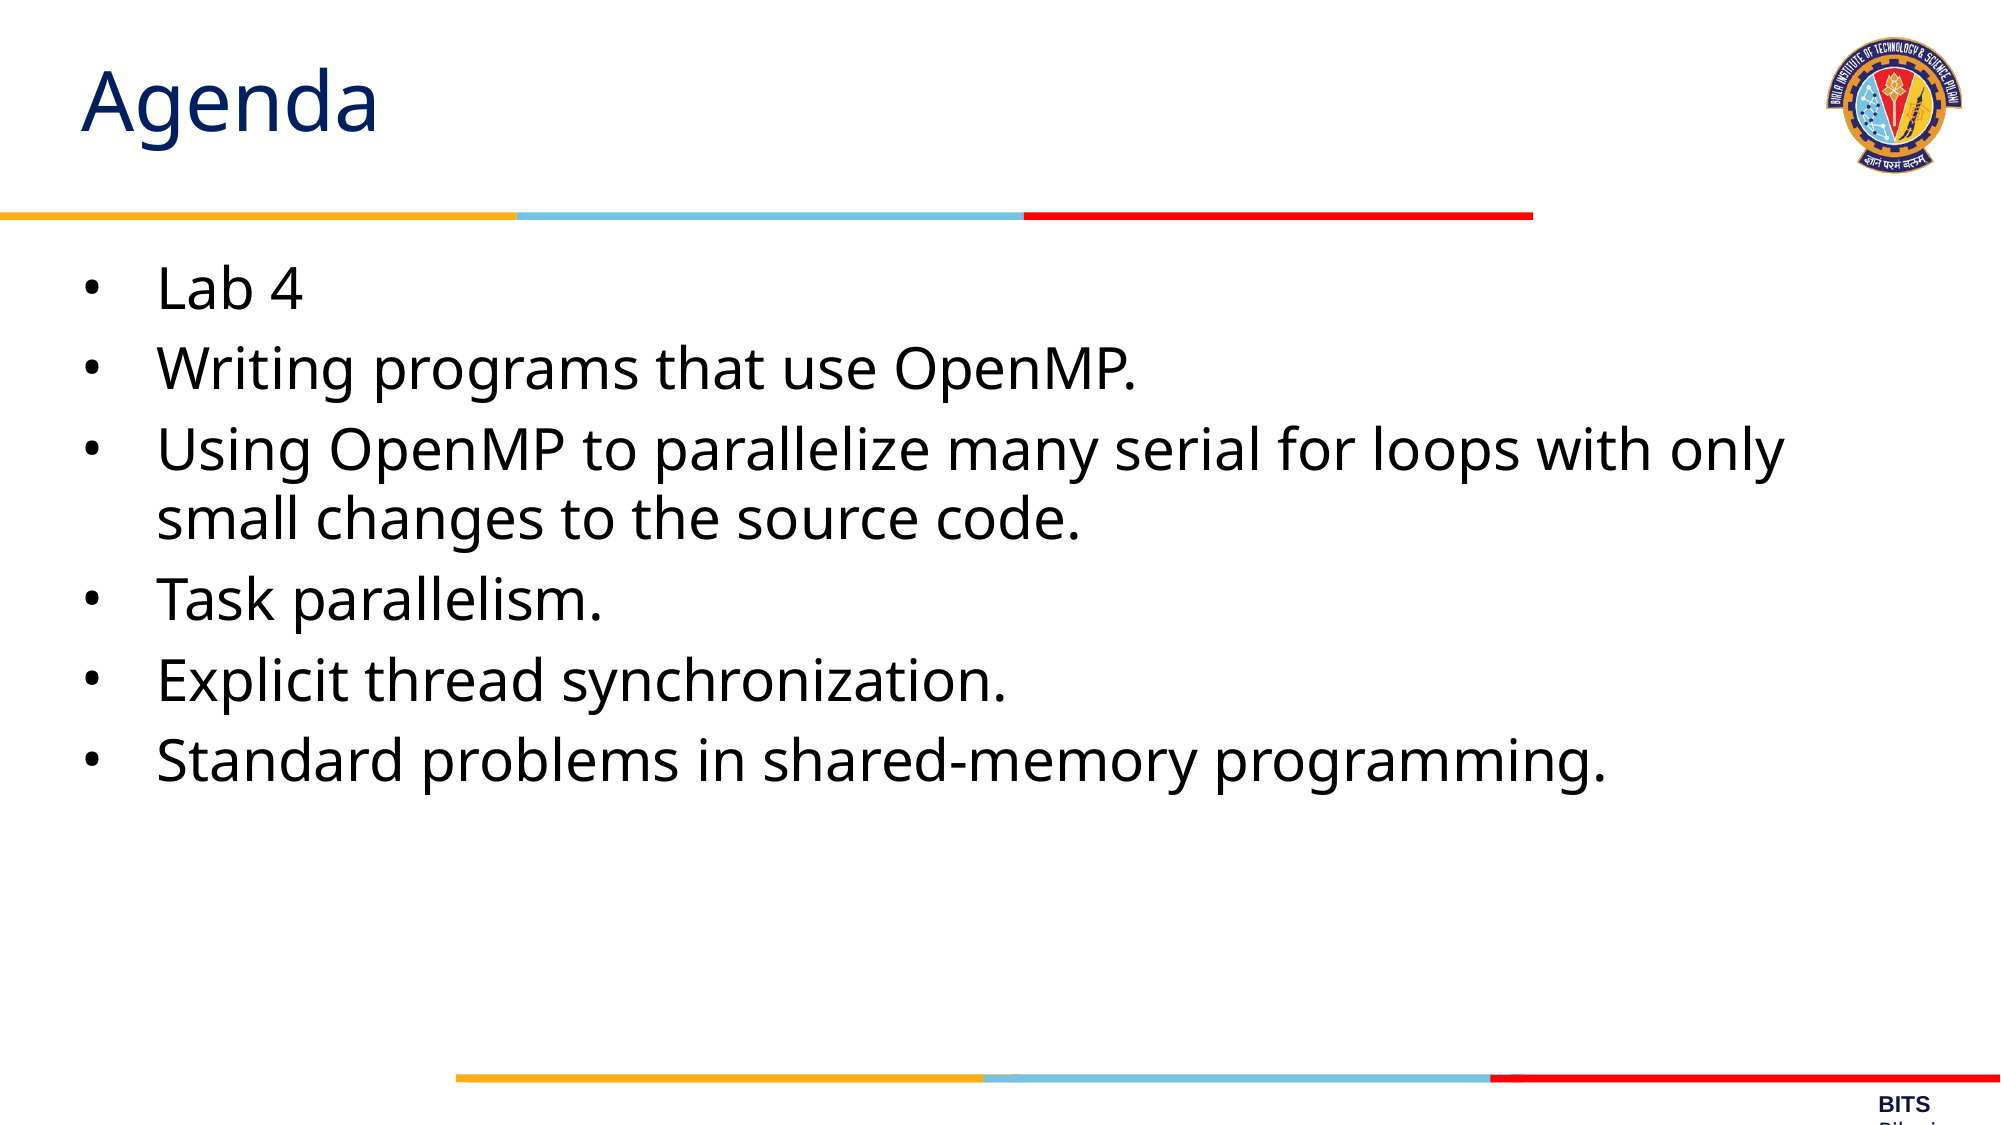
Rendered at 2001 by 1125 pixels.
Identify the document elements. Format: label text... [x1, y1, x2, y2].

text_box Lab 4 Writing programs that use OpenMP. Using OpenMP to parallelize many serial for loops with only small changes to the source code. Task parallelism. Explicit thread synchronization. Standard problems in shared-memory programming. [79, 238, 1850, 793]
title Agenda [79, 46, 1793, 236]
footer BITS Pilani [1876, 1089, 1995, 1125]
picture [1826, 37, 1962, 174]
